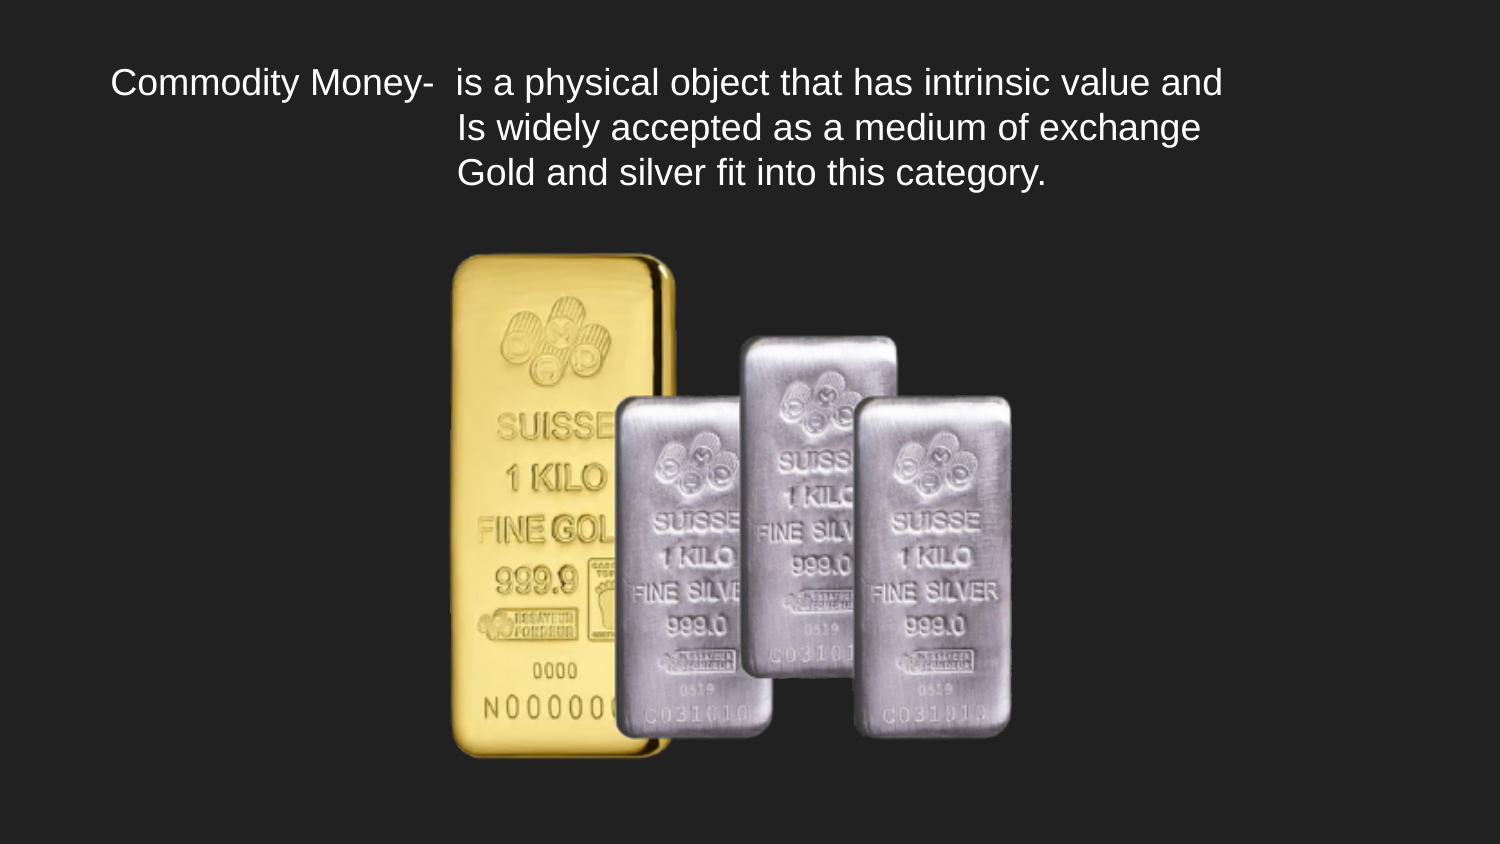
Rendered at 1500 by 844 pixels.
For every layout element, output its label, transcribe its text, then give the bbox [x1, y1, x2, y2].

text_box Commodity Money- is a physical object that has intrinsic value and Is widely accepted as a medium of exchange Gold and silver fit into this category. [95, 42, 1248, 208]
picture [416, 185, 1061, 797]
